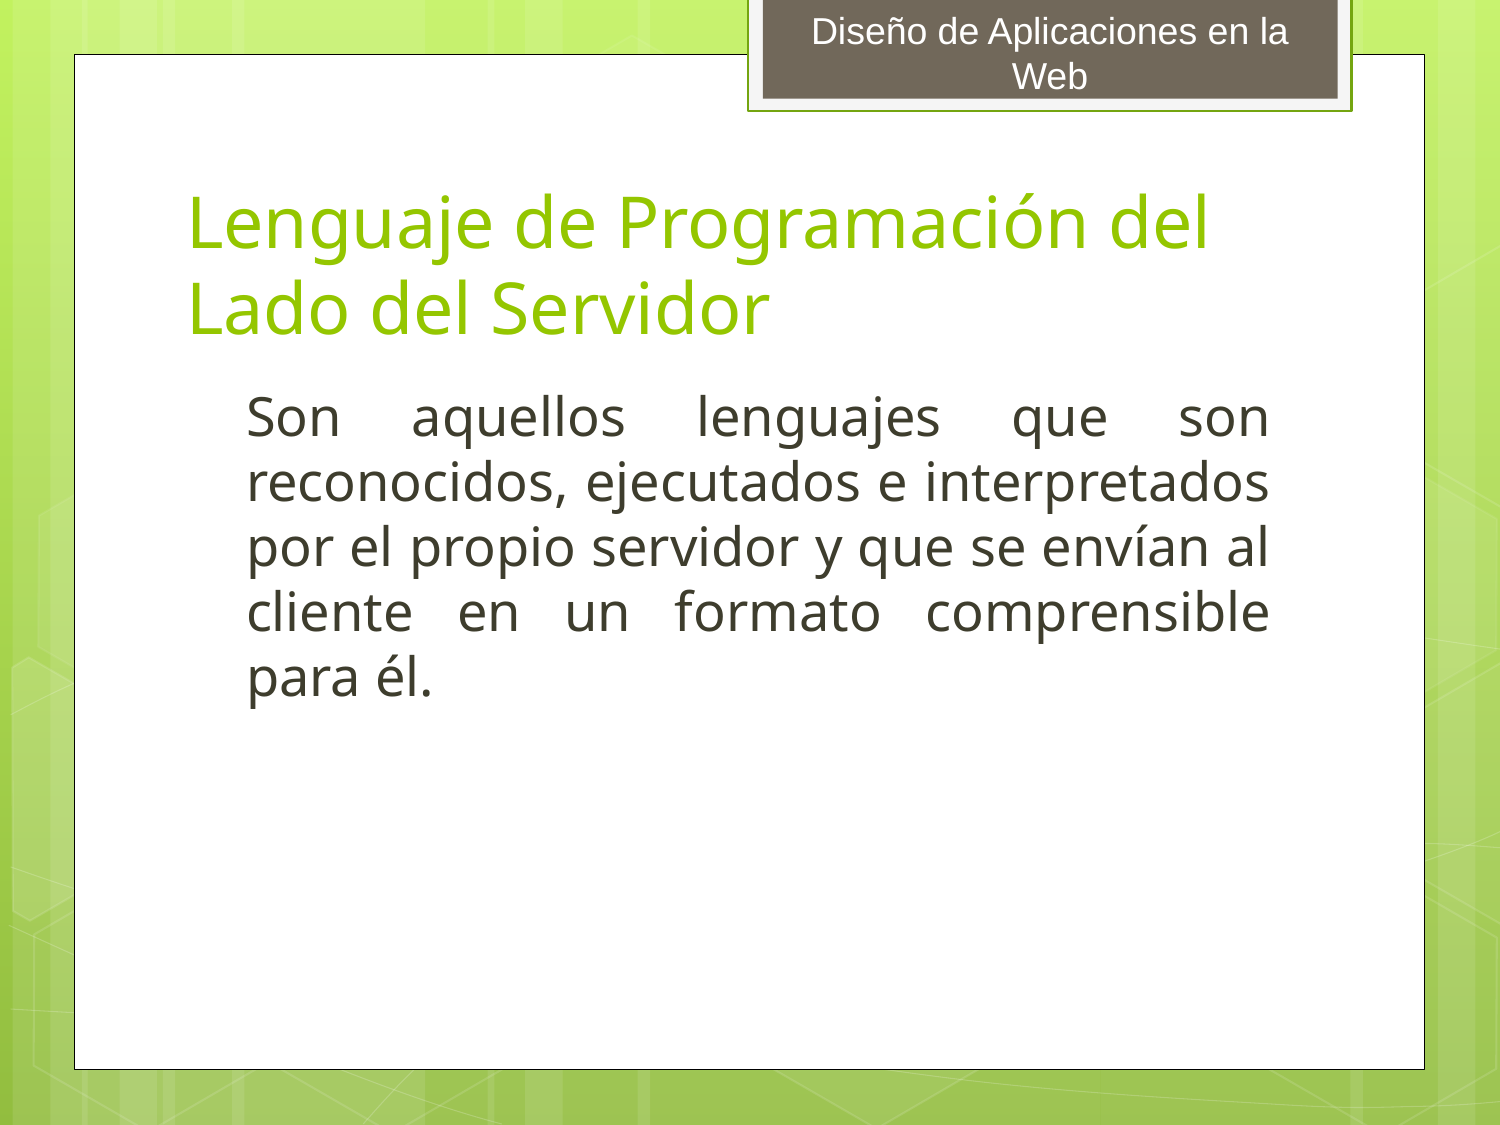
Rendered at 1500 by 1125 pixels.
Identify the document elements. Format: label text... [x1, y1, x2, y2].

text_box Son aquellos lenguajes que son reconocidos, ejecutados e interpretados por el propio servidor y que se envían al cliente en un formato comprensible para él. [174, 375, 1287, 951]
title Lenguaje de Programación del Lado del Servidor [170, 168, 1324, 357]
